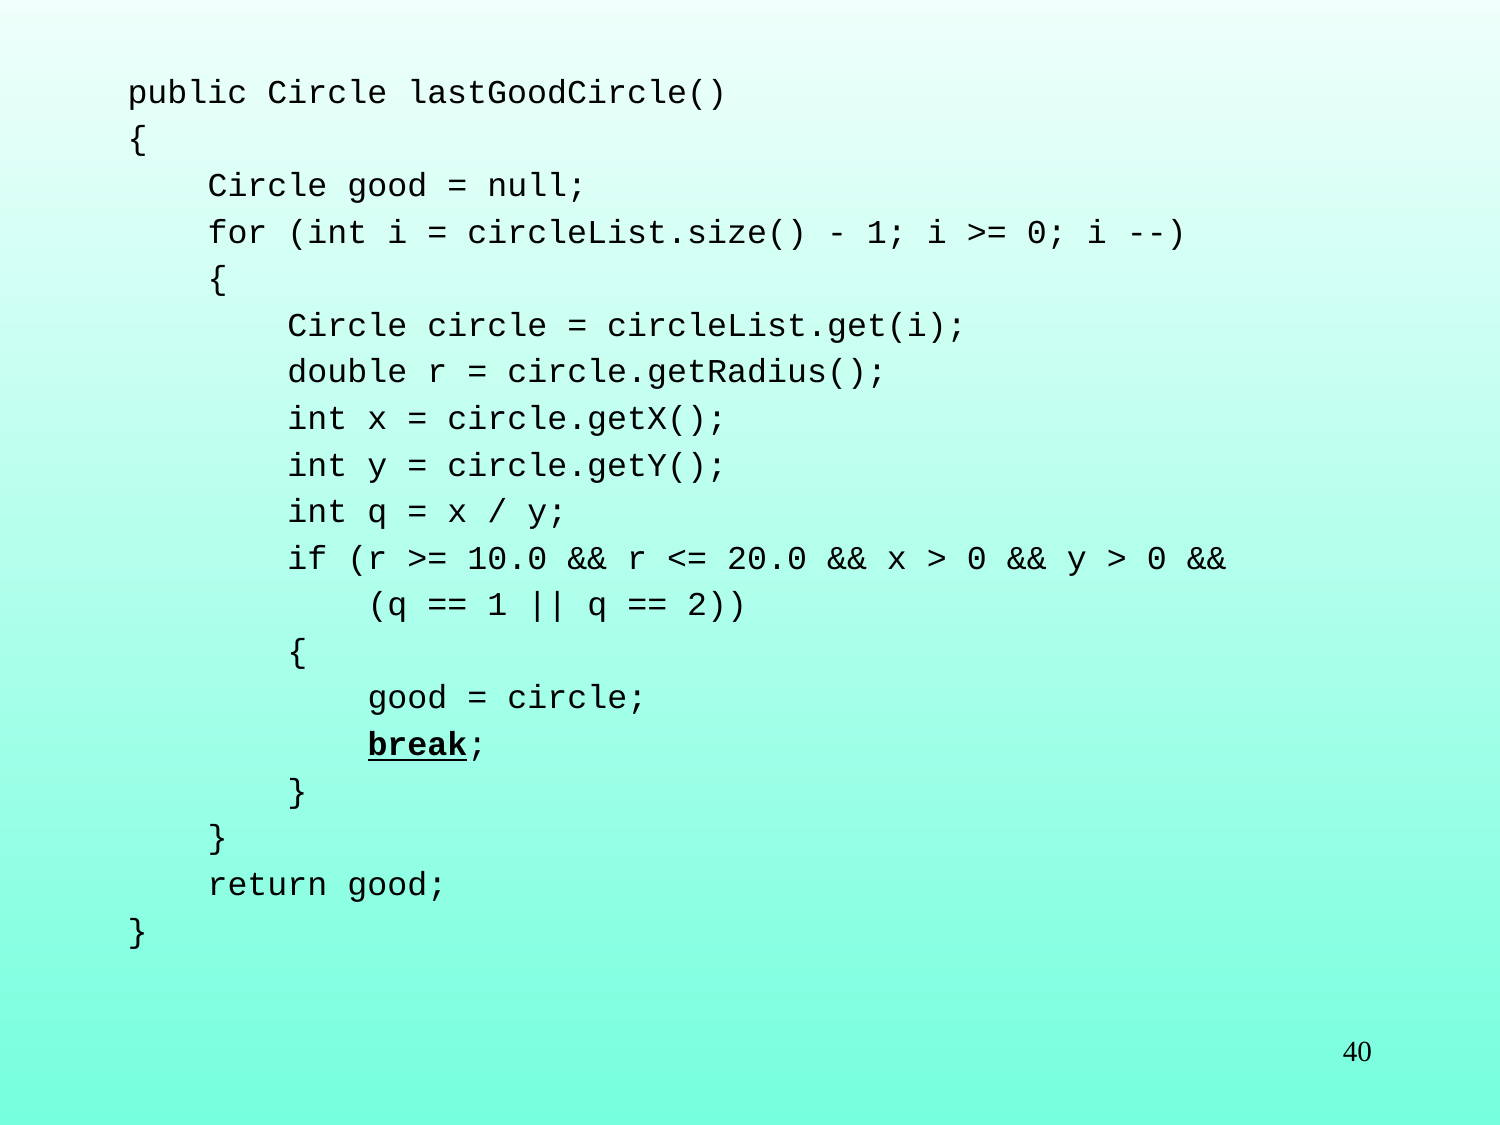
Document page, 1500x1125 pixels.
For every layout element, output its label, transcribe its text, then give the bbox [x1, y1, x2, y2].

slide_number 40 [1074, 1024, 1388, 1101]
list public Circle lastGoodCircle() { Circle good = null; for (int i = circleList.size() - 1; i >= 0; i --) { Circle circle = circleList.get(i); double r = circle.getRadius(); int x = circle.getX(); int y = circle.getY(); int q = x / y; if (r >= 10.0 && r <= 20.0 && x > 0 && y > 0 && (q == 1 || q == 2)) { good = circle; break; } } return good; } [112, 62, 1400, 1050]
